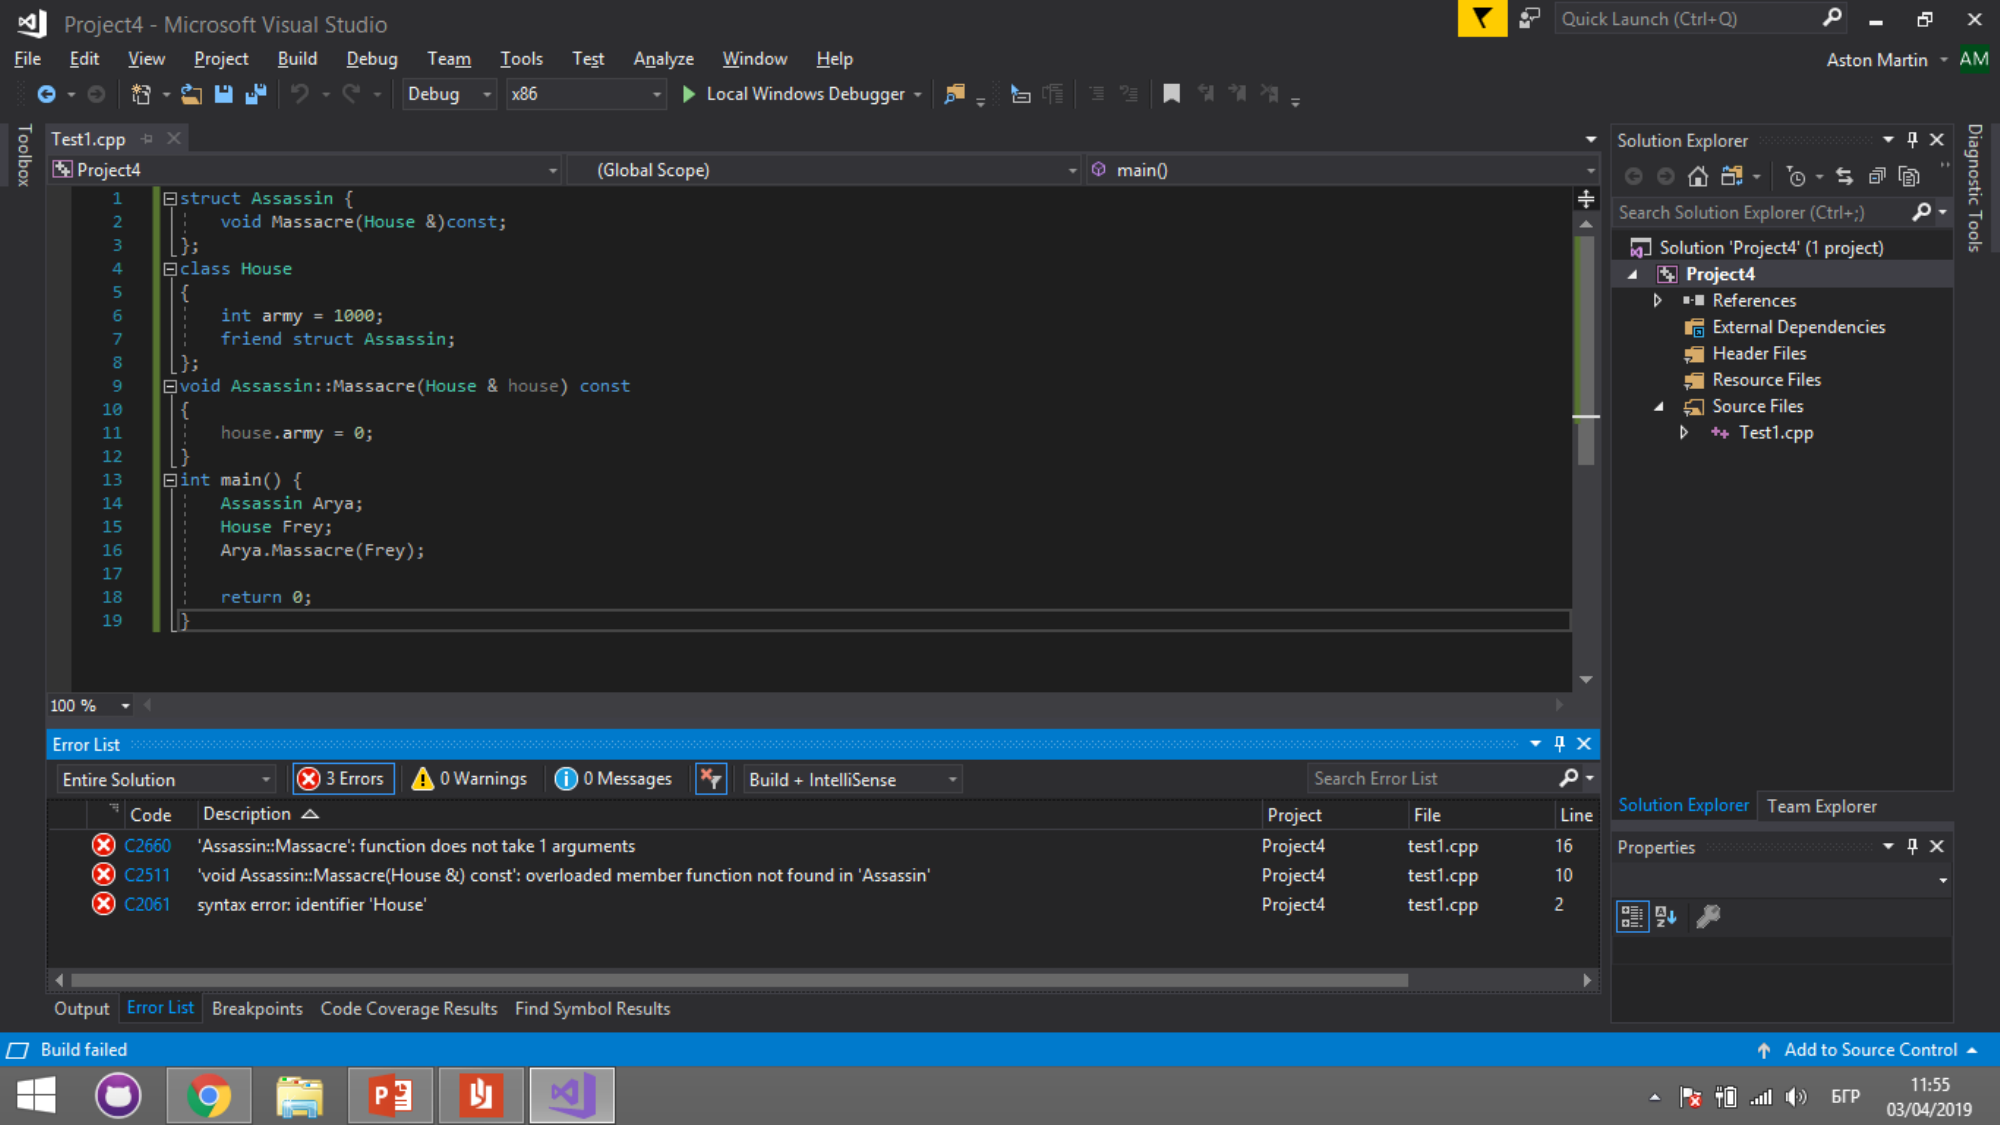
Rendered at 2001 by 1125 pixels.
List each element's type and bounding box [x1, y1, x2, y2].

list [0, 0, 2000, 1125]
